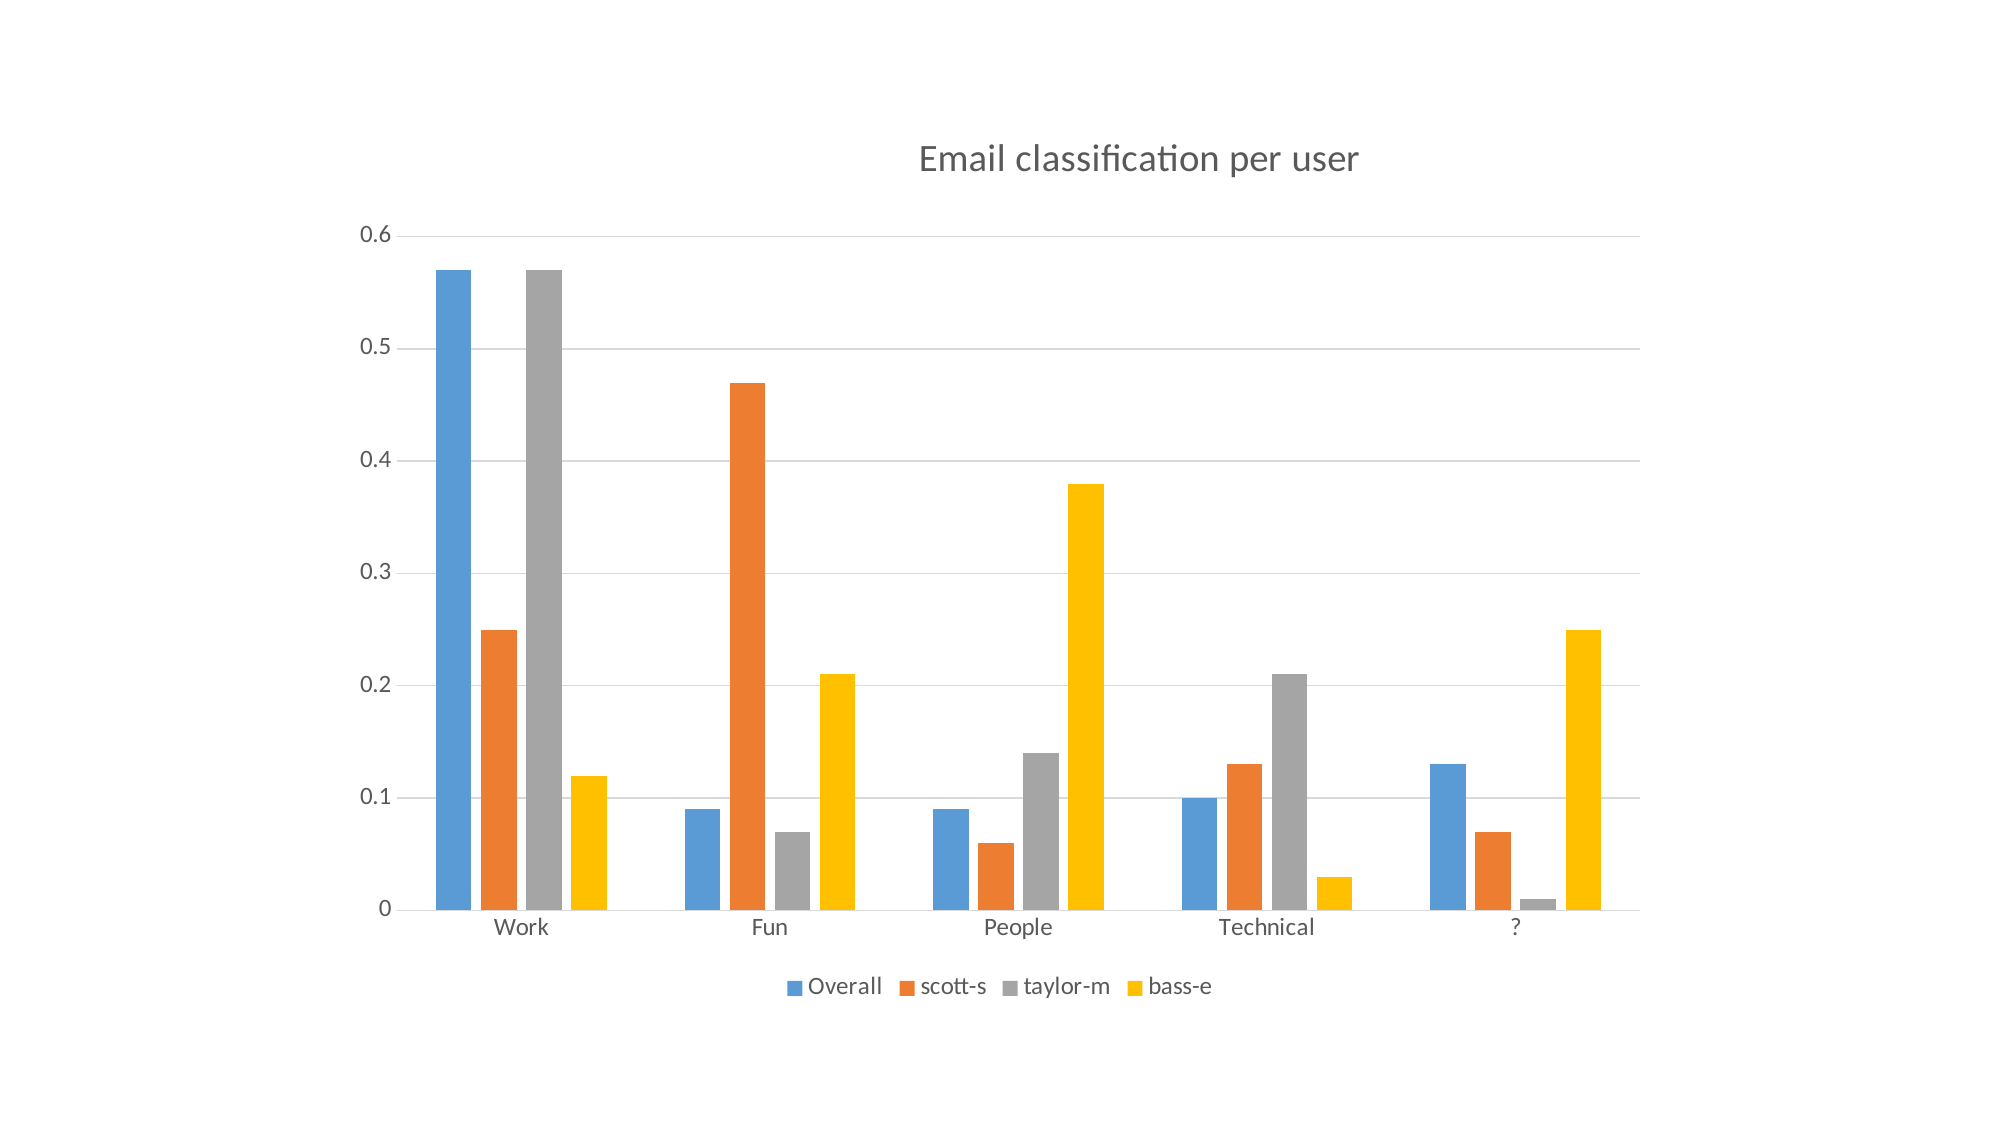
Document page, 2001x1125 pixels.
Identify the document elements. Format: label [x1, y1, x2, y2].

chart [333, 117, 1667, 1007]
